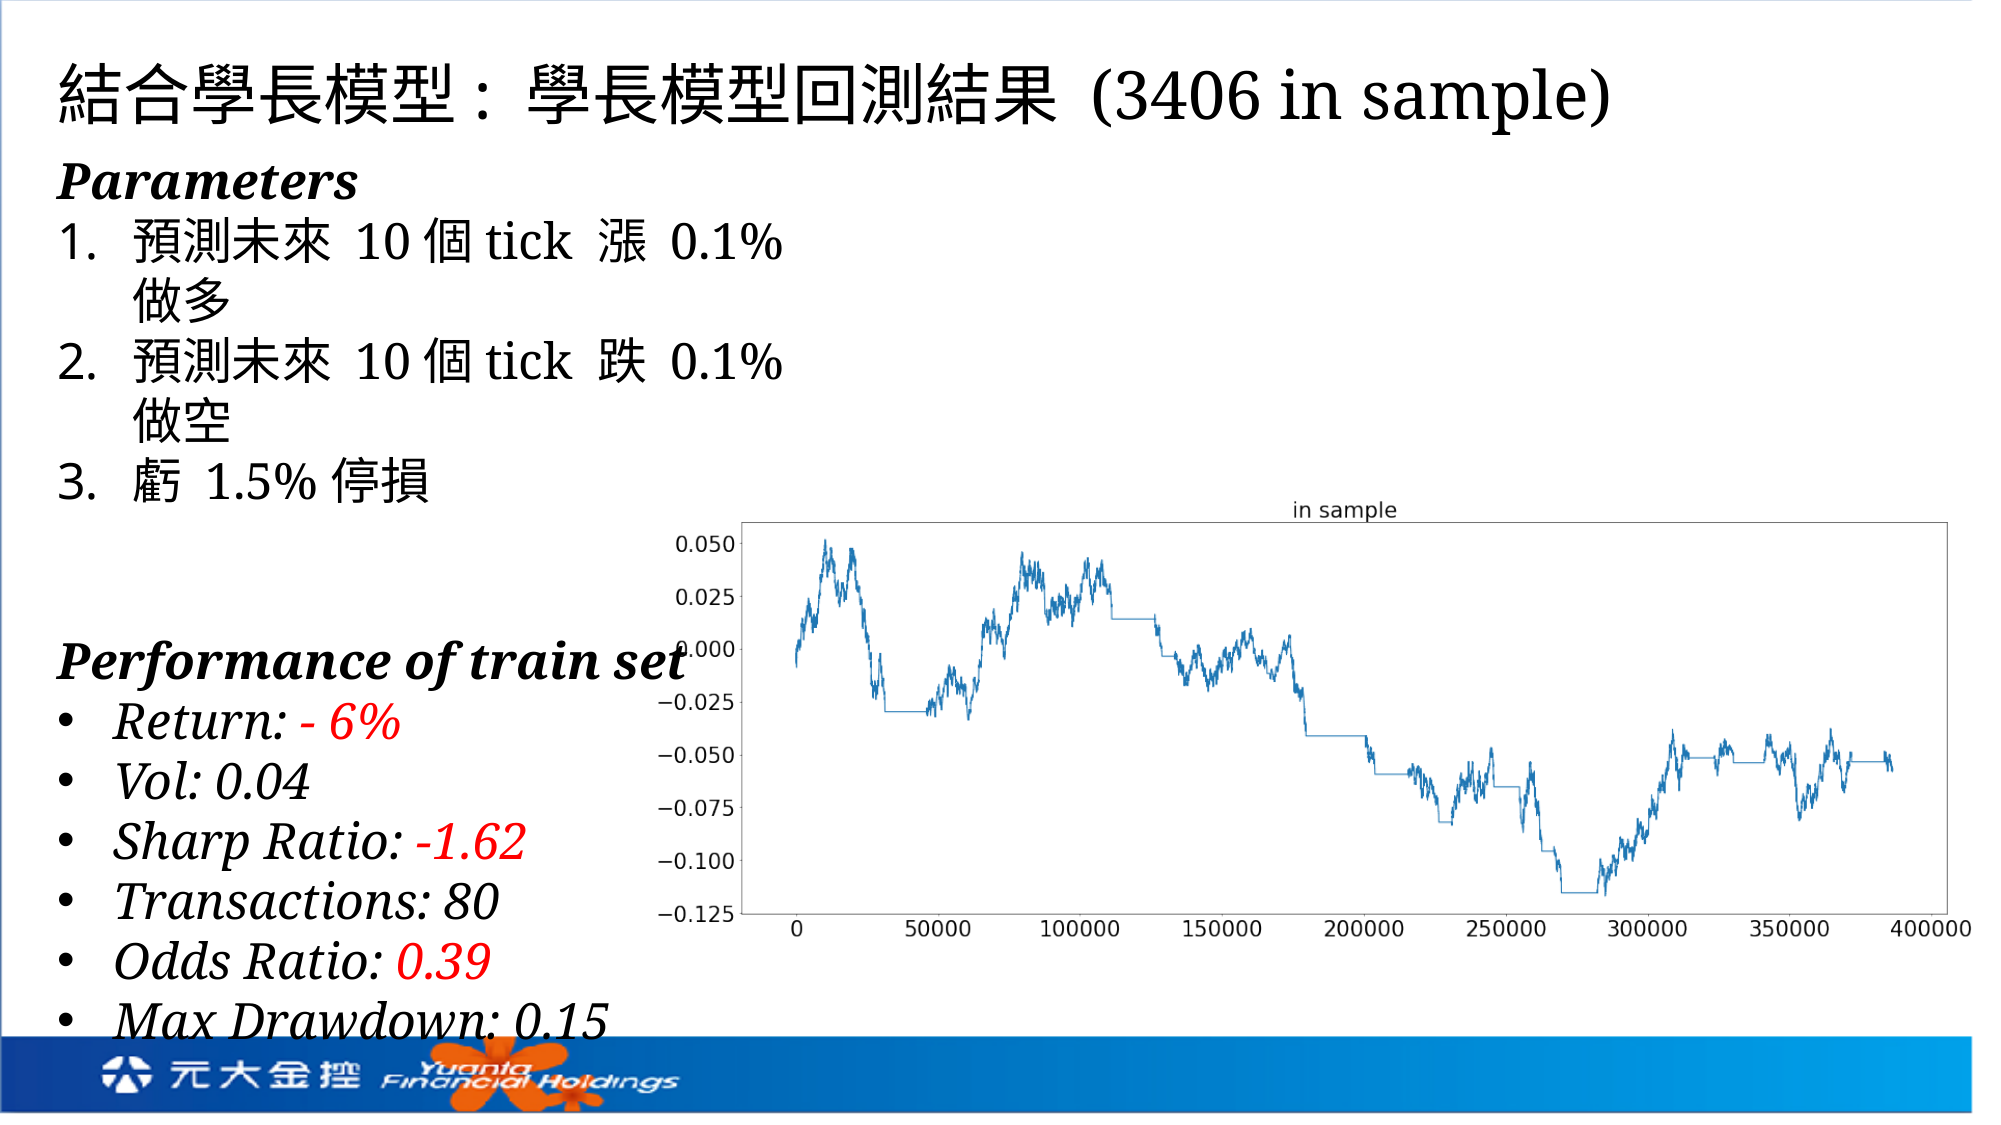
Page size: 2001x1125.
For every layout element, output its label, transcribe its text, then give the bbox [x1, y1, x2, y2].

text_box Parameters 預測未來 10個tick 漲 0.1% 做多 預測未來 10個tick 跌 0.1% 做空 虧 1.5%停損 Performance of train set Return: - 6% Vol: 0.04 Sharp Ratio: -1.62 Transactions: 80 Odds Ratio: 0.39 Max Drawdown: 0.15 [42, 142, 869, 1057]
text_box 結合學長模型: 學長模型回測結果 (3406 in sample) [42, 45, 1722, 141]
picture [0, 0, 2001, 1125]
